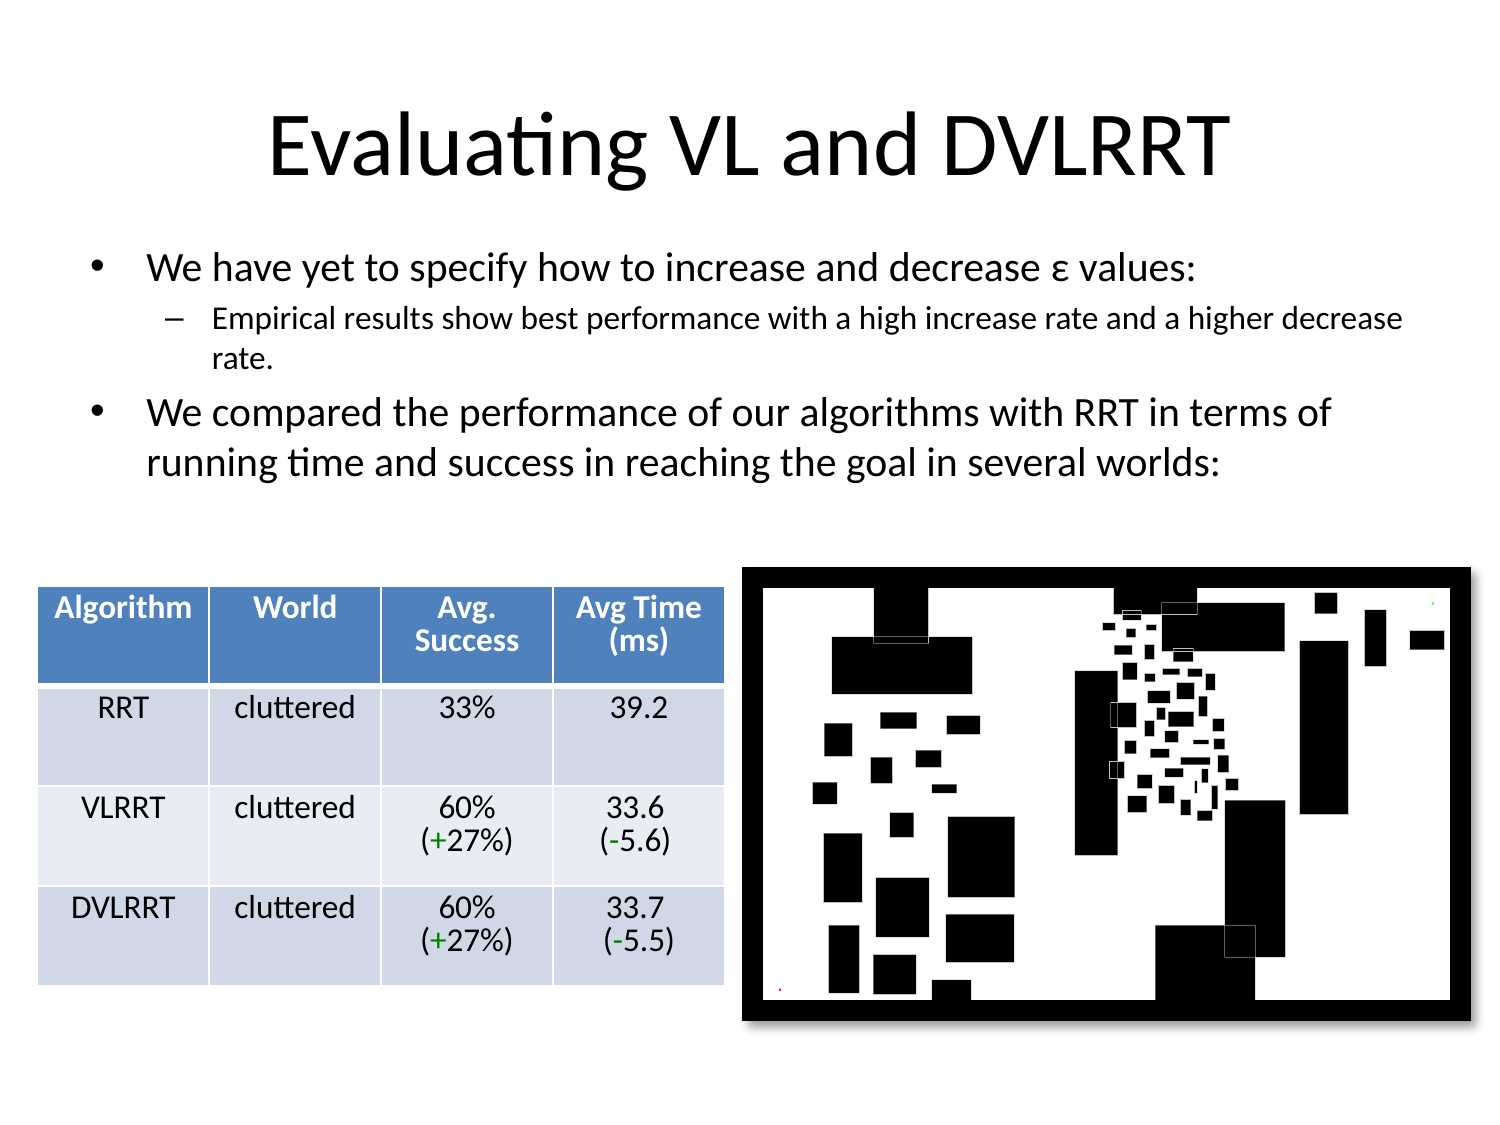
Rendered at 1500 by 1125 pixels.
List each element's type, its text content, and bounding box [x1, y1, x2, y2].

table_cell cluttered [210, 787, 380, 885]
table_cell cluttered [210, 887, 380, 985]
table_cell 60% (+27%) [382, 887, 552, 985]
list We have yet to specify how to increase and decrease ε values: Empirical results show best performance with a high increase rate and a higher decrease rate. We compared the performance of our algorithms with RRT in terms of running time and success in reaching the goal in several worlds: [75, 232, 1425, 708]
title Evaluating VL and DVLRRT [75, 45, 1425, 232]
table_cell 39.2 [554, 689, 724, 785]
table_cell 60% (+27%) [382, 787, 552, 885]
table_header Avg. Success [382, 587, 552, 683]
table_cell VLRRT [38, 787, 208, 885]
table_header Algorithm [38, 587, 208, 683]
table_header Avg Time (ms) [554, 587, 724, 683]
table_cell 33.6 (-5.6) [554, 787, 724, 885]
table_cell cluttered [210, 689, 380, 785]
table_cell 33.7 (-5.5) [554, 887, 724, 985]
table_cell 33% [382, 689, 552, 785]
table_cell DVLRRT [38, 887, 208, 985]
table_header World [210, 587, 380, 683]
table_cell RRT [38, 689, 208, 785]
picture [762, 587, 1451, 1001]
